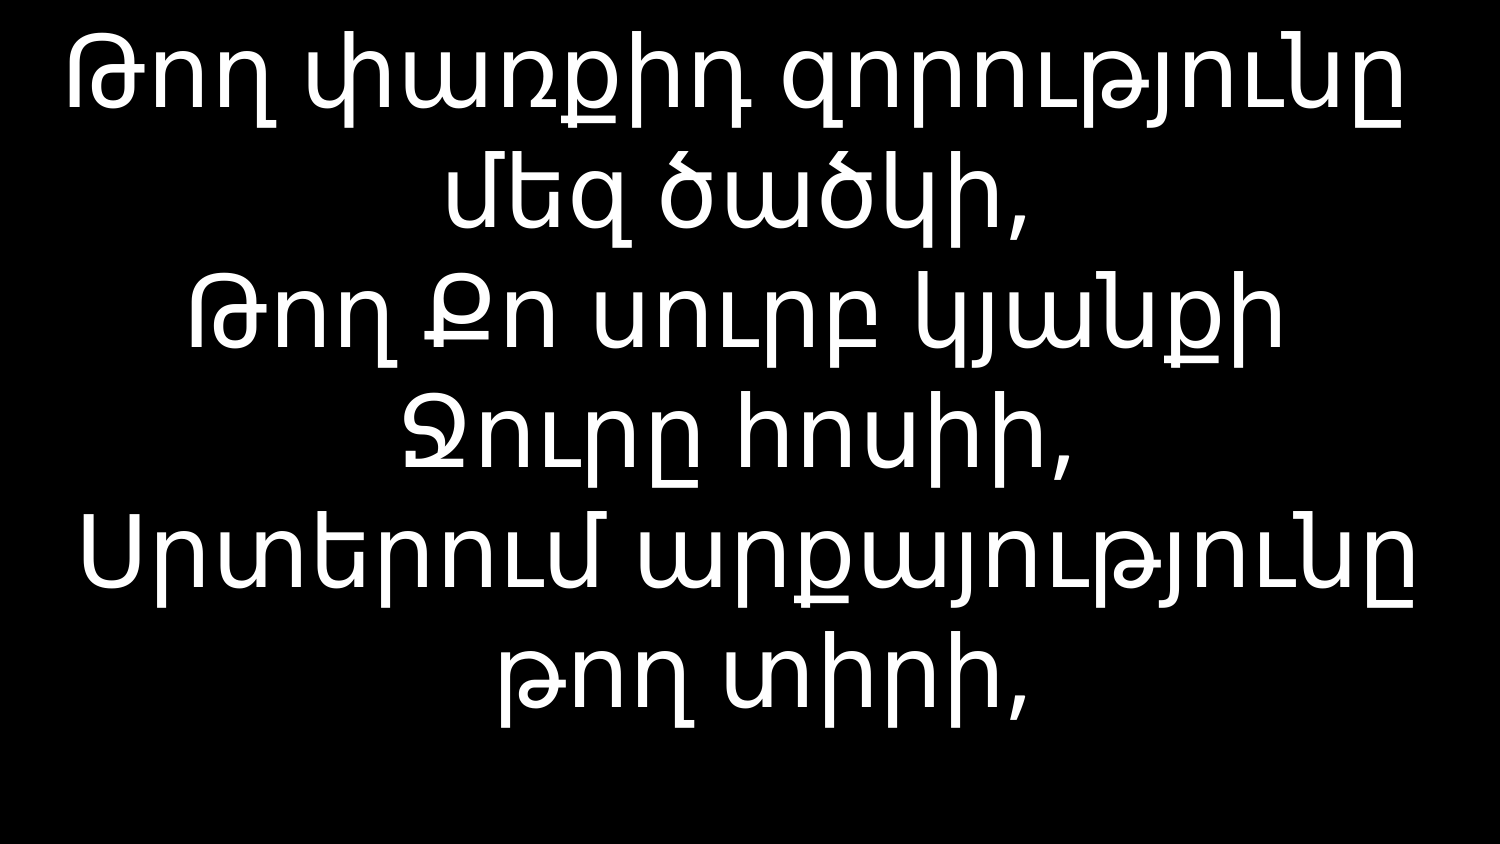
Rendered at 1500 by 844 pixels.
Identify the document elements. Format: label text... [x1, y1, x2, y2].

title Թող փառքիդ զորությունը մեզ ծածկի, Թող Քո սուրբ կյանքի Ջուրը հոսիի, Սրտերում արքայությունը թող տիրի, [0, 0, 1500, 844]
